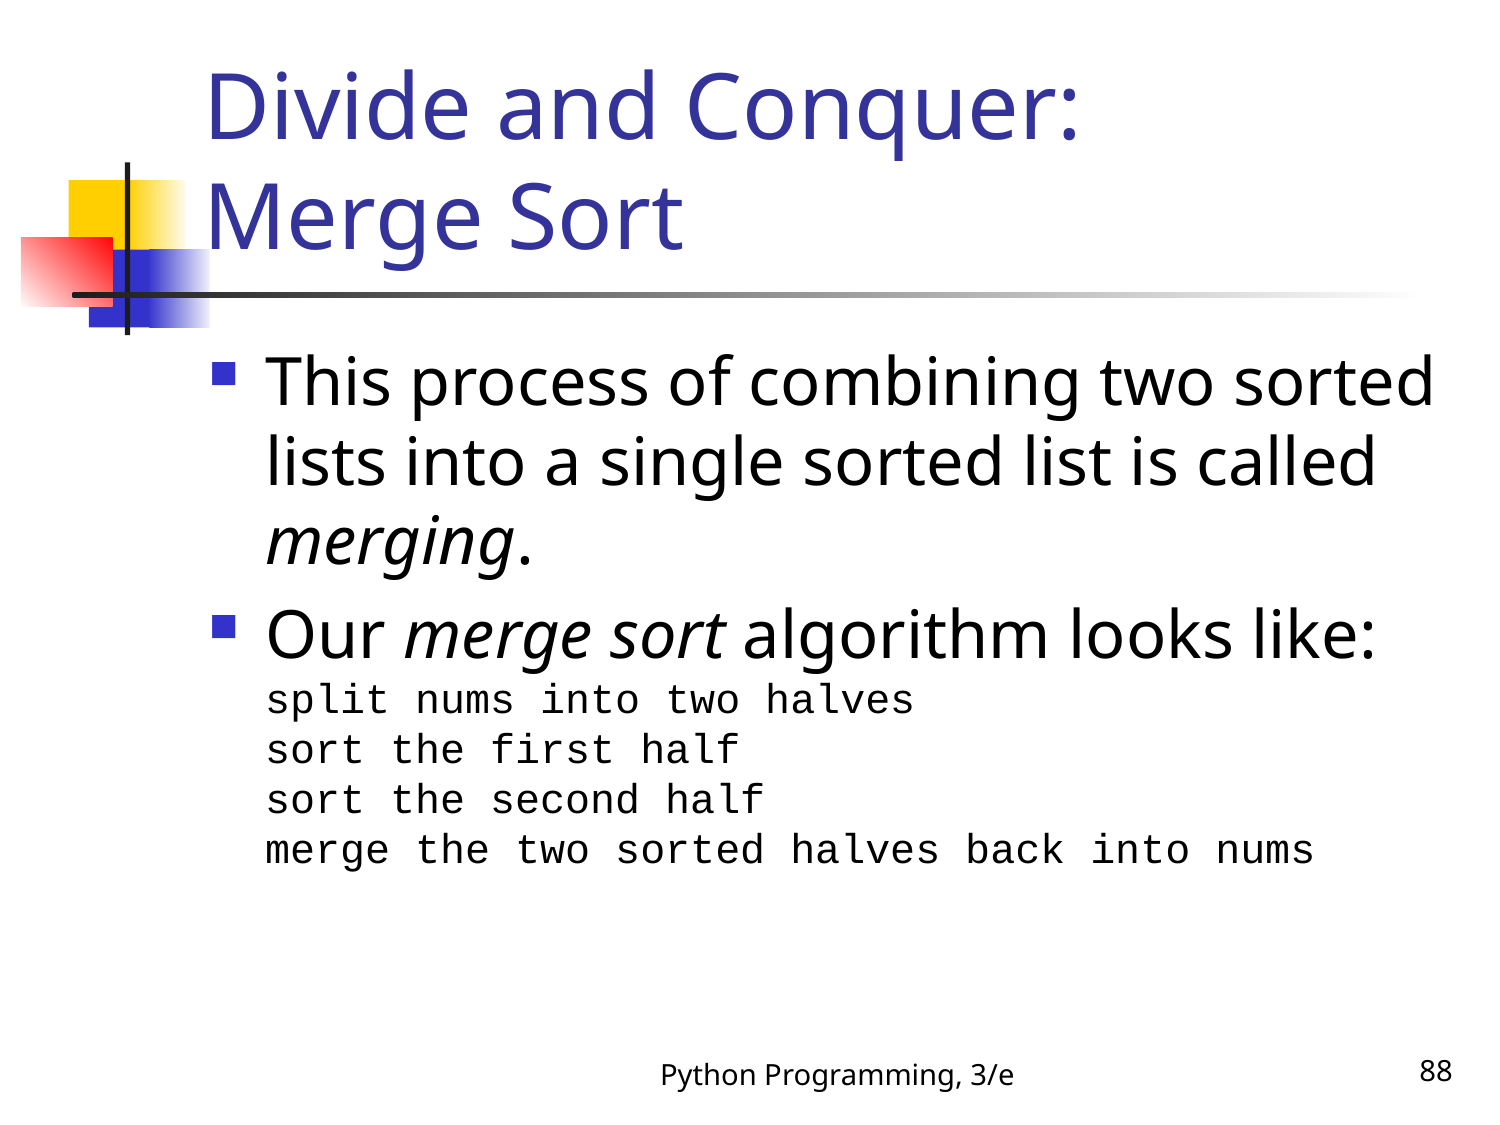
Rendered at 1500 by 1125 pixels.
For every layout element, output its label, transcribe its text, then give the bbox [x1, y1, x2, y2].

title Divide and Conquer: Merge Sort [188, 35, 1468, 275]
list This process of combining two sorted lists into a single sorted list is called merging. Our merge sort algorithm looks like: split nums into two halves sort the first half sort the second half merge the two sorted halves back into nums [193, 331, 1469, 1006]
slide_number 88 [1154, 1023, 1468, 1100]
footer Python Programming, 3/e [599, 1023, 1076, 1100]
